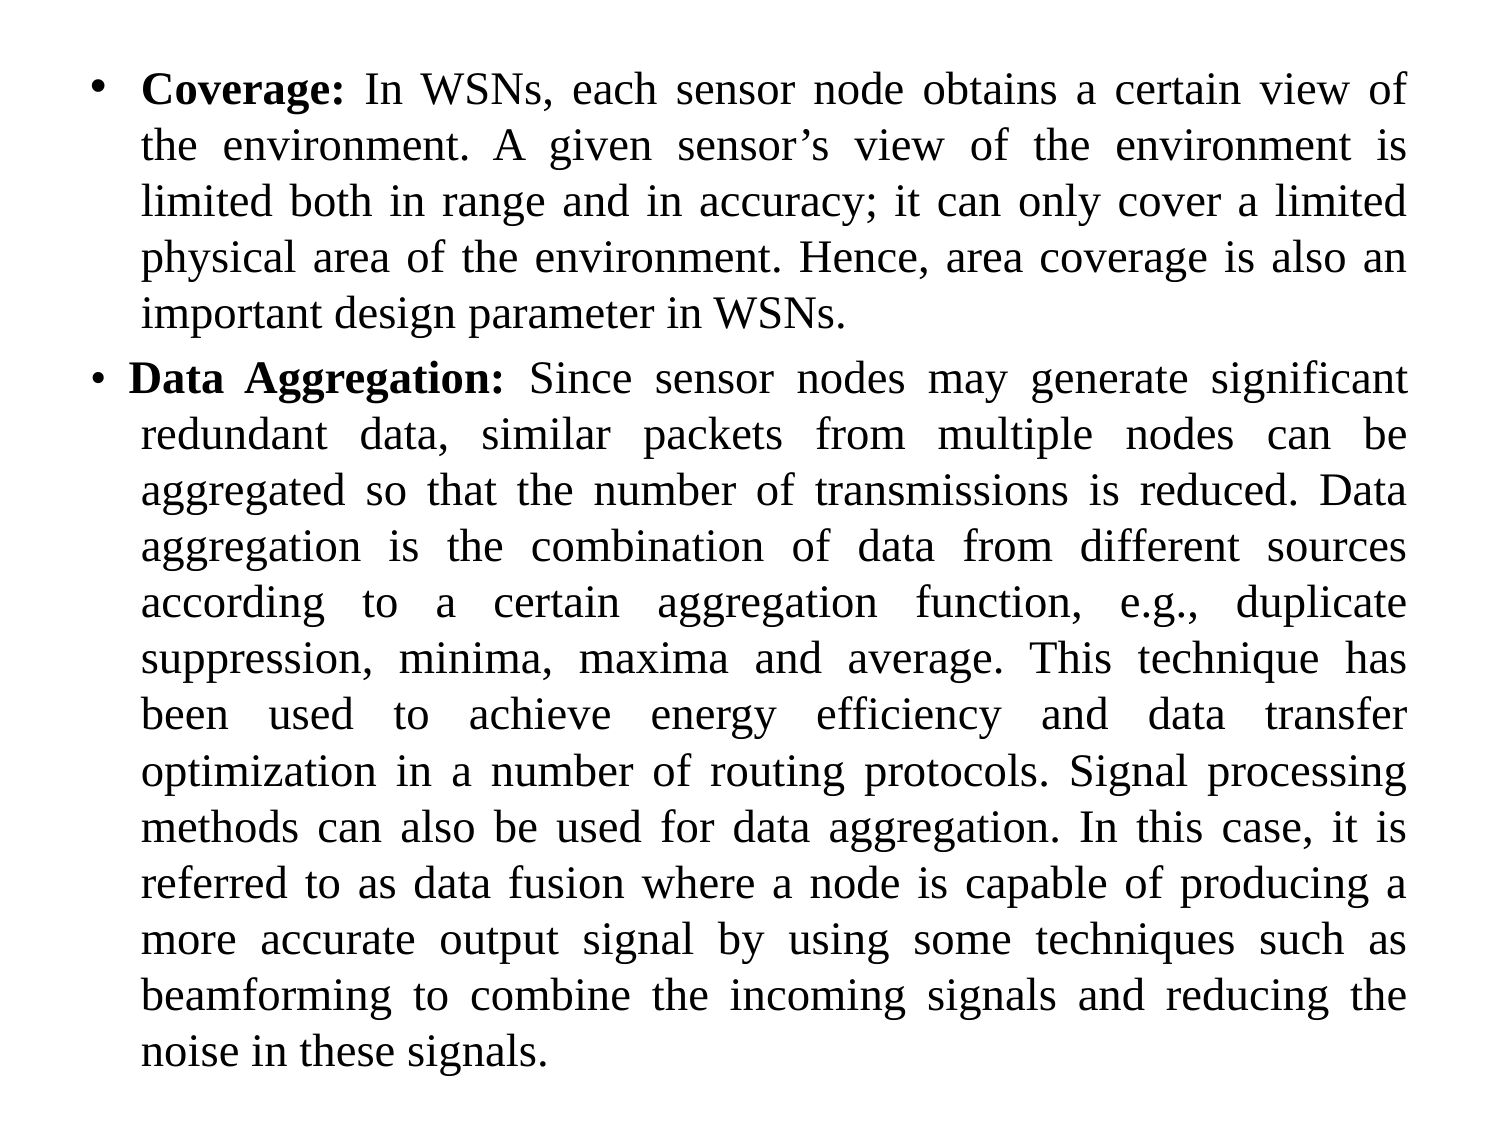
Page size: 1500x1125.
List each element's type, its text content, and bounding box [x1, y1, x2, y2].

list Coverage: In WSNs, each sensor node obtains a certain view of the environment. A given sensor’s view of the environment is limited both in range and in accuracy; it can only cover a limited physical area of the environment. Hence, area coverage is also an important design parameter in WSNs. • Data Aggregation: Since sensor nodes may generate significant redundant data, similar packets from multiple nodes can be aggregated so that the number of transmissions is reduced. Data aggregation is the combination of data from different sources according to a certain aggregation function, e.g., duplicate suppression, minima, maxima and average. This technique has been used to achieve energy efficiency and data transfer optimization in a number of routing protocols. Signal processing methods can also be used for data aggregation. In this case, it is referred to as data fusion where a node is capable of producing a more accurate output signal by using some techniques such as beamforming to combine the incoming signals and reducing the noise in these signals. [75, 50, 1425, 1088]
